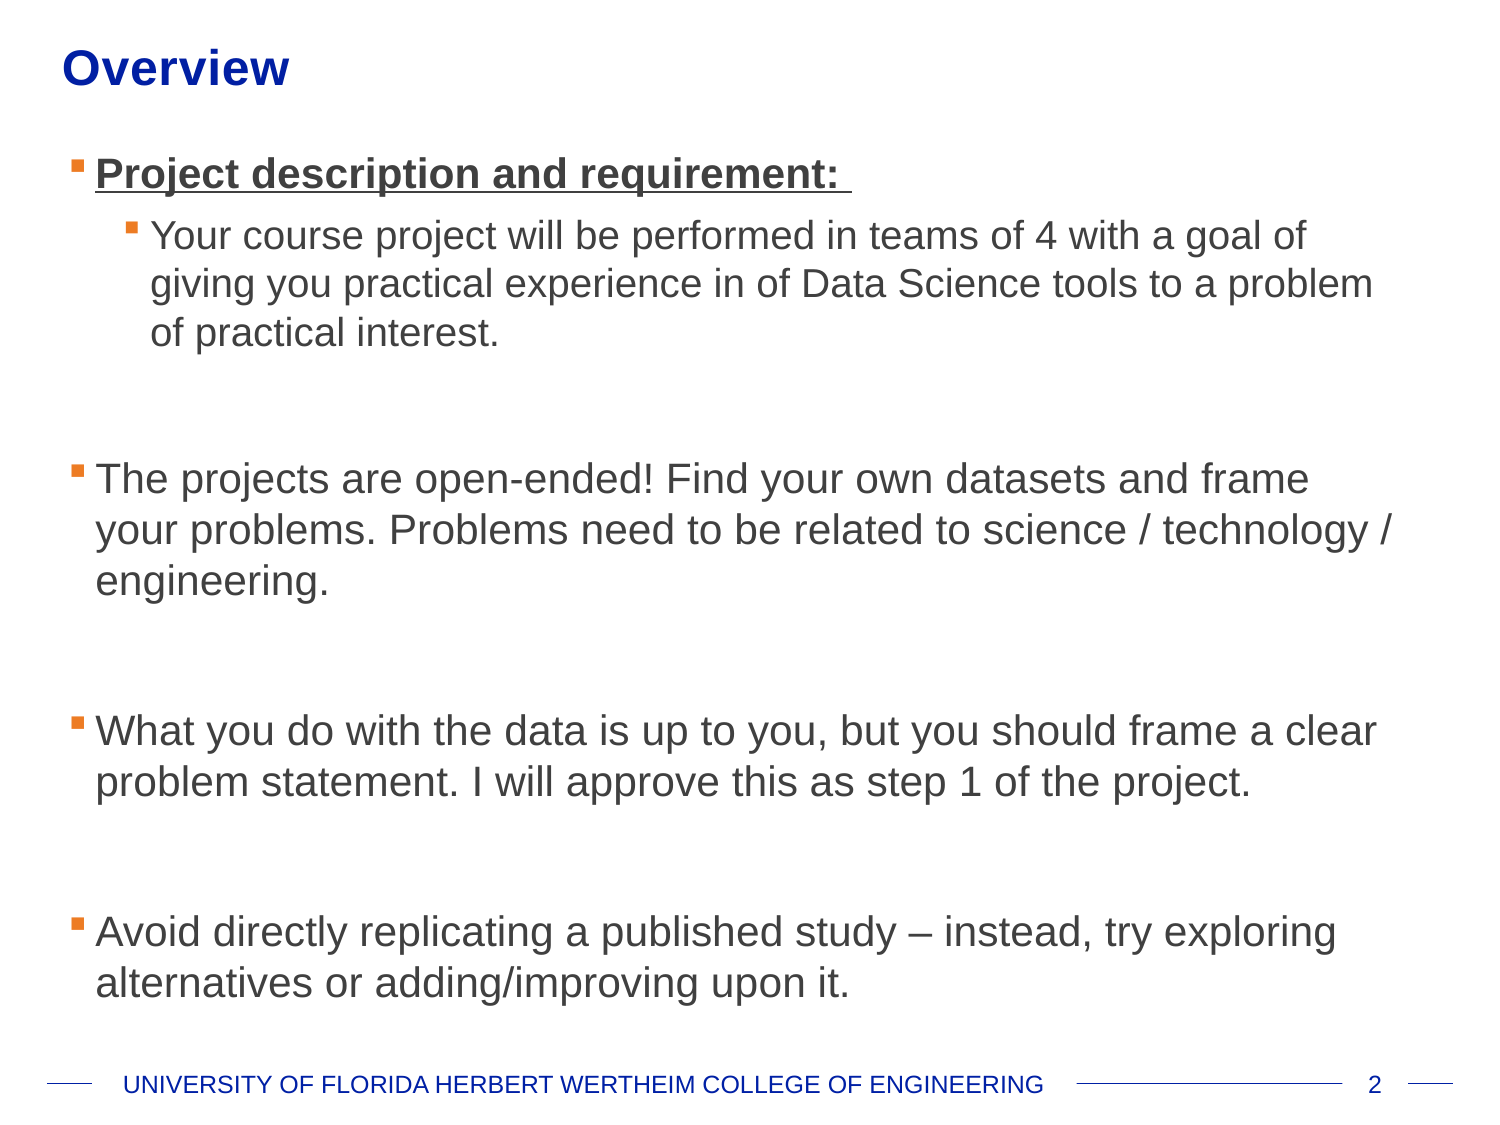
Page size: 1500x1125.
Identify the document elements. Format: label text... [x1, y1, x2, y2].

footer UNIVERSITY OF FLORIDA HERBERT WERTHEIM COLLEGE OF ENGINEERING [92, 1053, 1077, 1114]
list Project description and requirement: Your course project will be performed in teams of 4 with a goal of giving you practical experience in of Data Science tools to a problem of practical interest. The projects are open-ended! Find your own datasets and frame your problems. Problems need to be related to science / technology / engineering. What you do with the data is up to you, but you should frame a clear problem statement. I will approve this as step 1 of the project. Avoid directly replicating a published study – instead, try exploring alternatives or adding/improving upon it. [53, 139, 1419, 1022]
title Overview [46, 0, 1453, 139]
